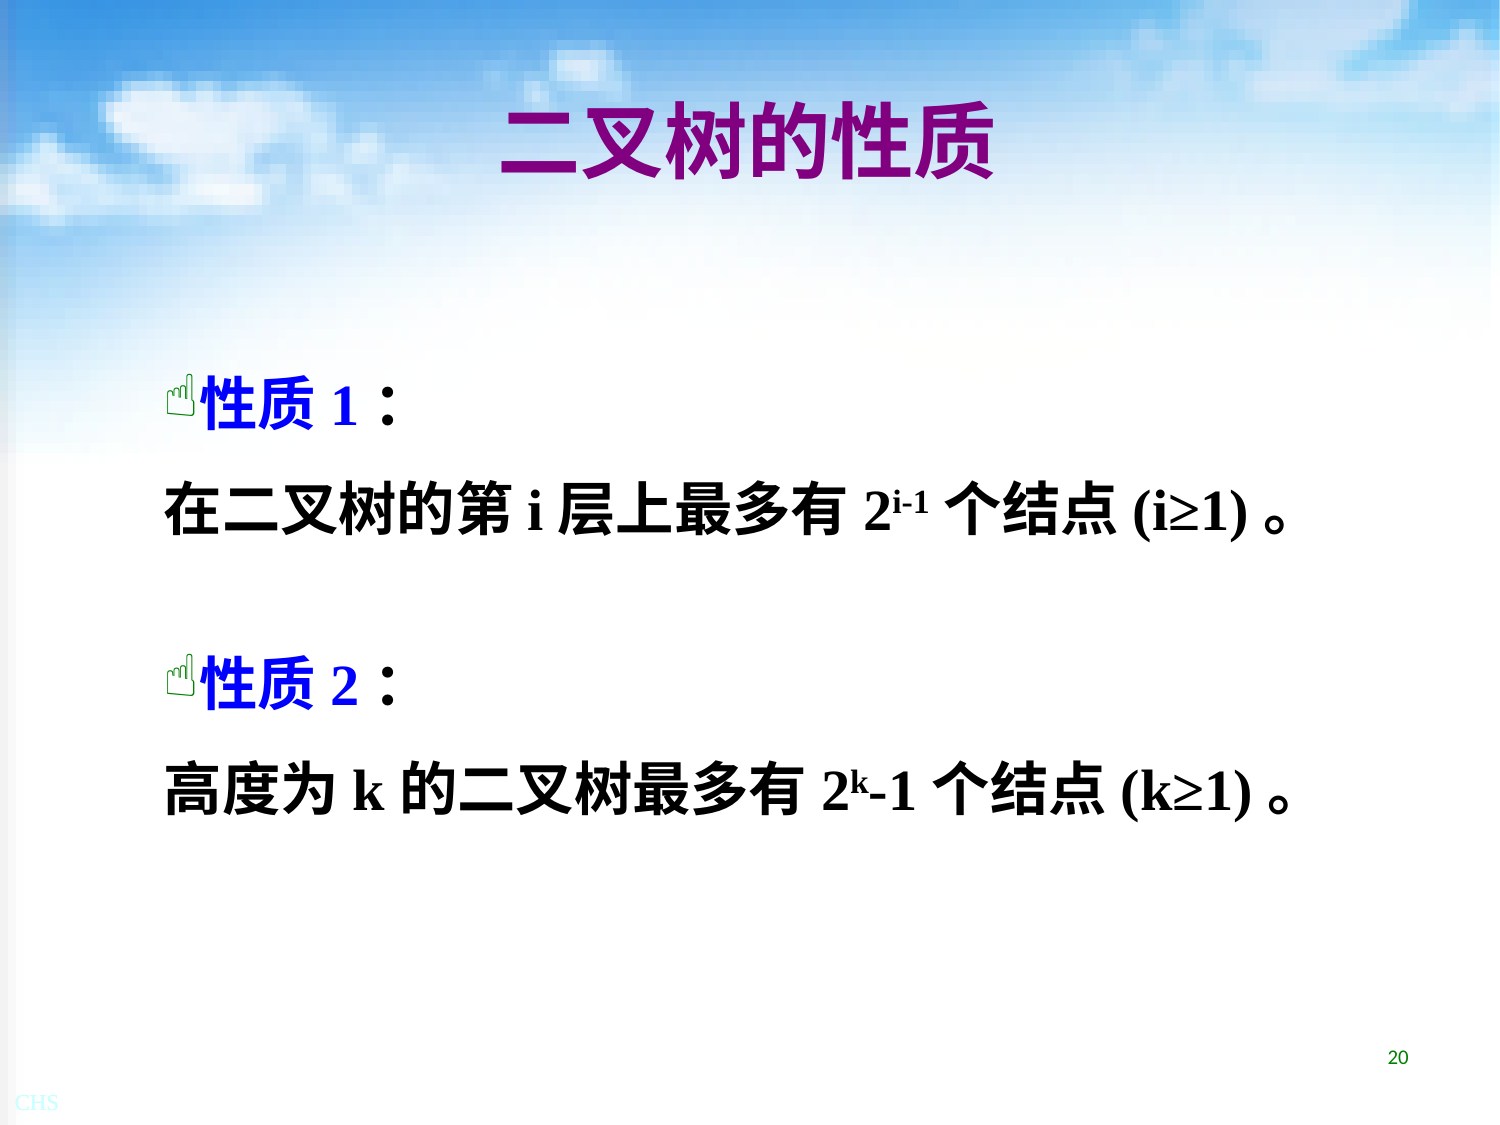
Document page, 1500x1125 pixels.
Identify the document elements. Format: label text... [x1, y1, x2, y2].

list 性质1： 在二叉树的第i层上最多有2i-1个结点(i≥1)。 性质2： 高度为k的二叉树最多有2k-1个结点(k≥1)。 [163, 262, 1348, 1006]
title 二叉树的性质 [163, 44, 1348, 233]
picture [0, 0, 1500, 1125]
slide_number 20 [1366, 1041, 1430, 1071]
